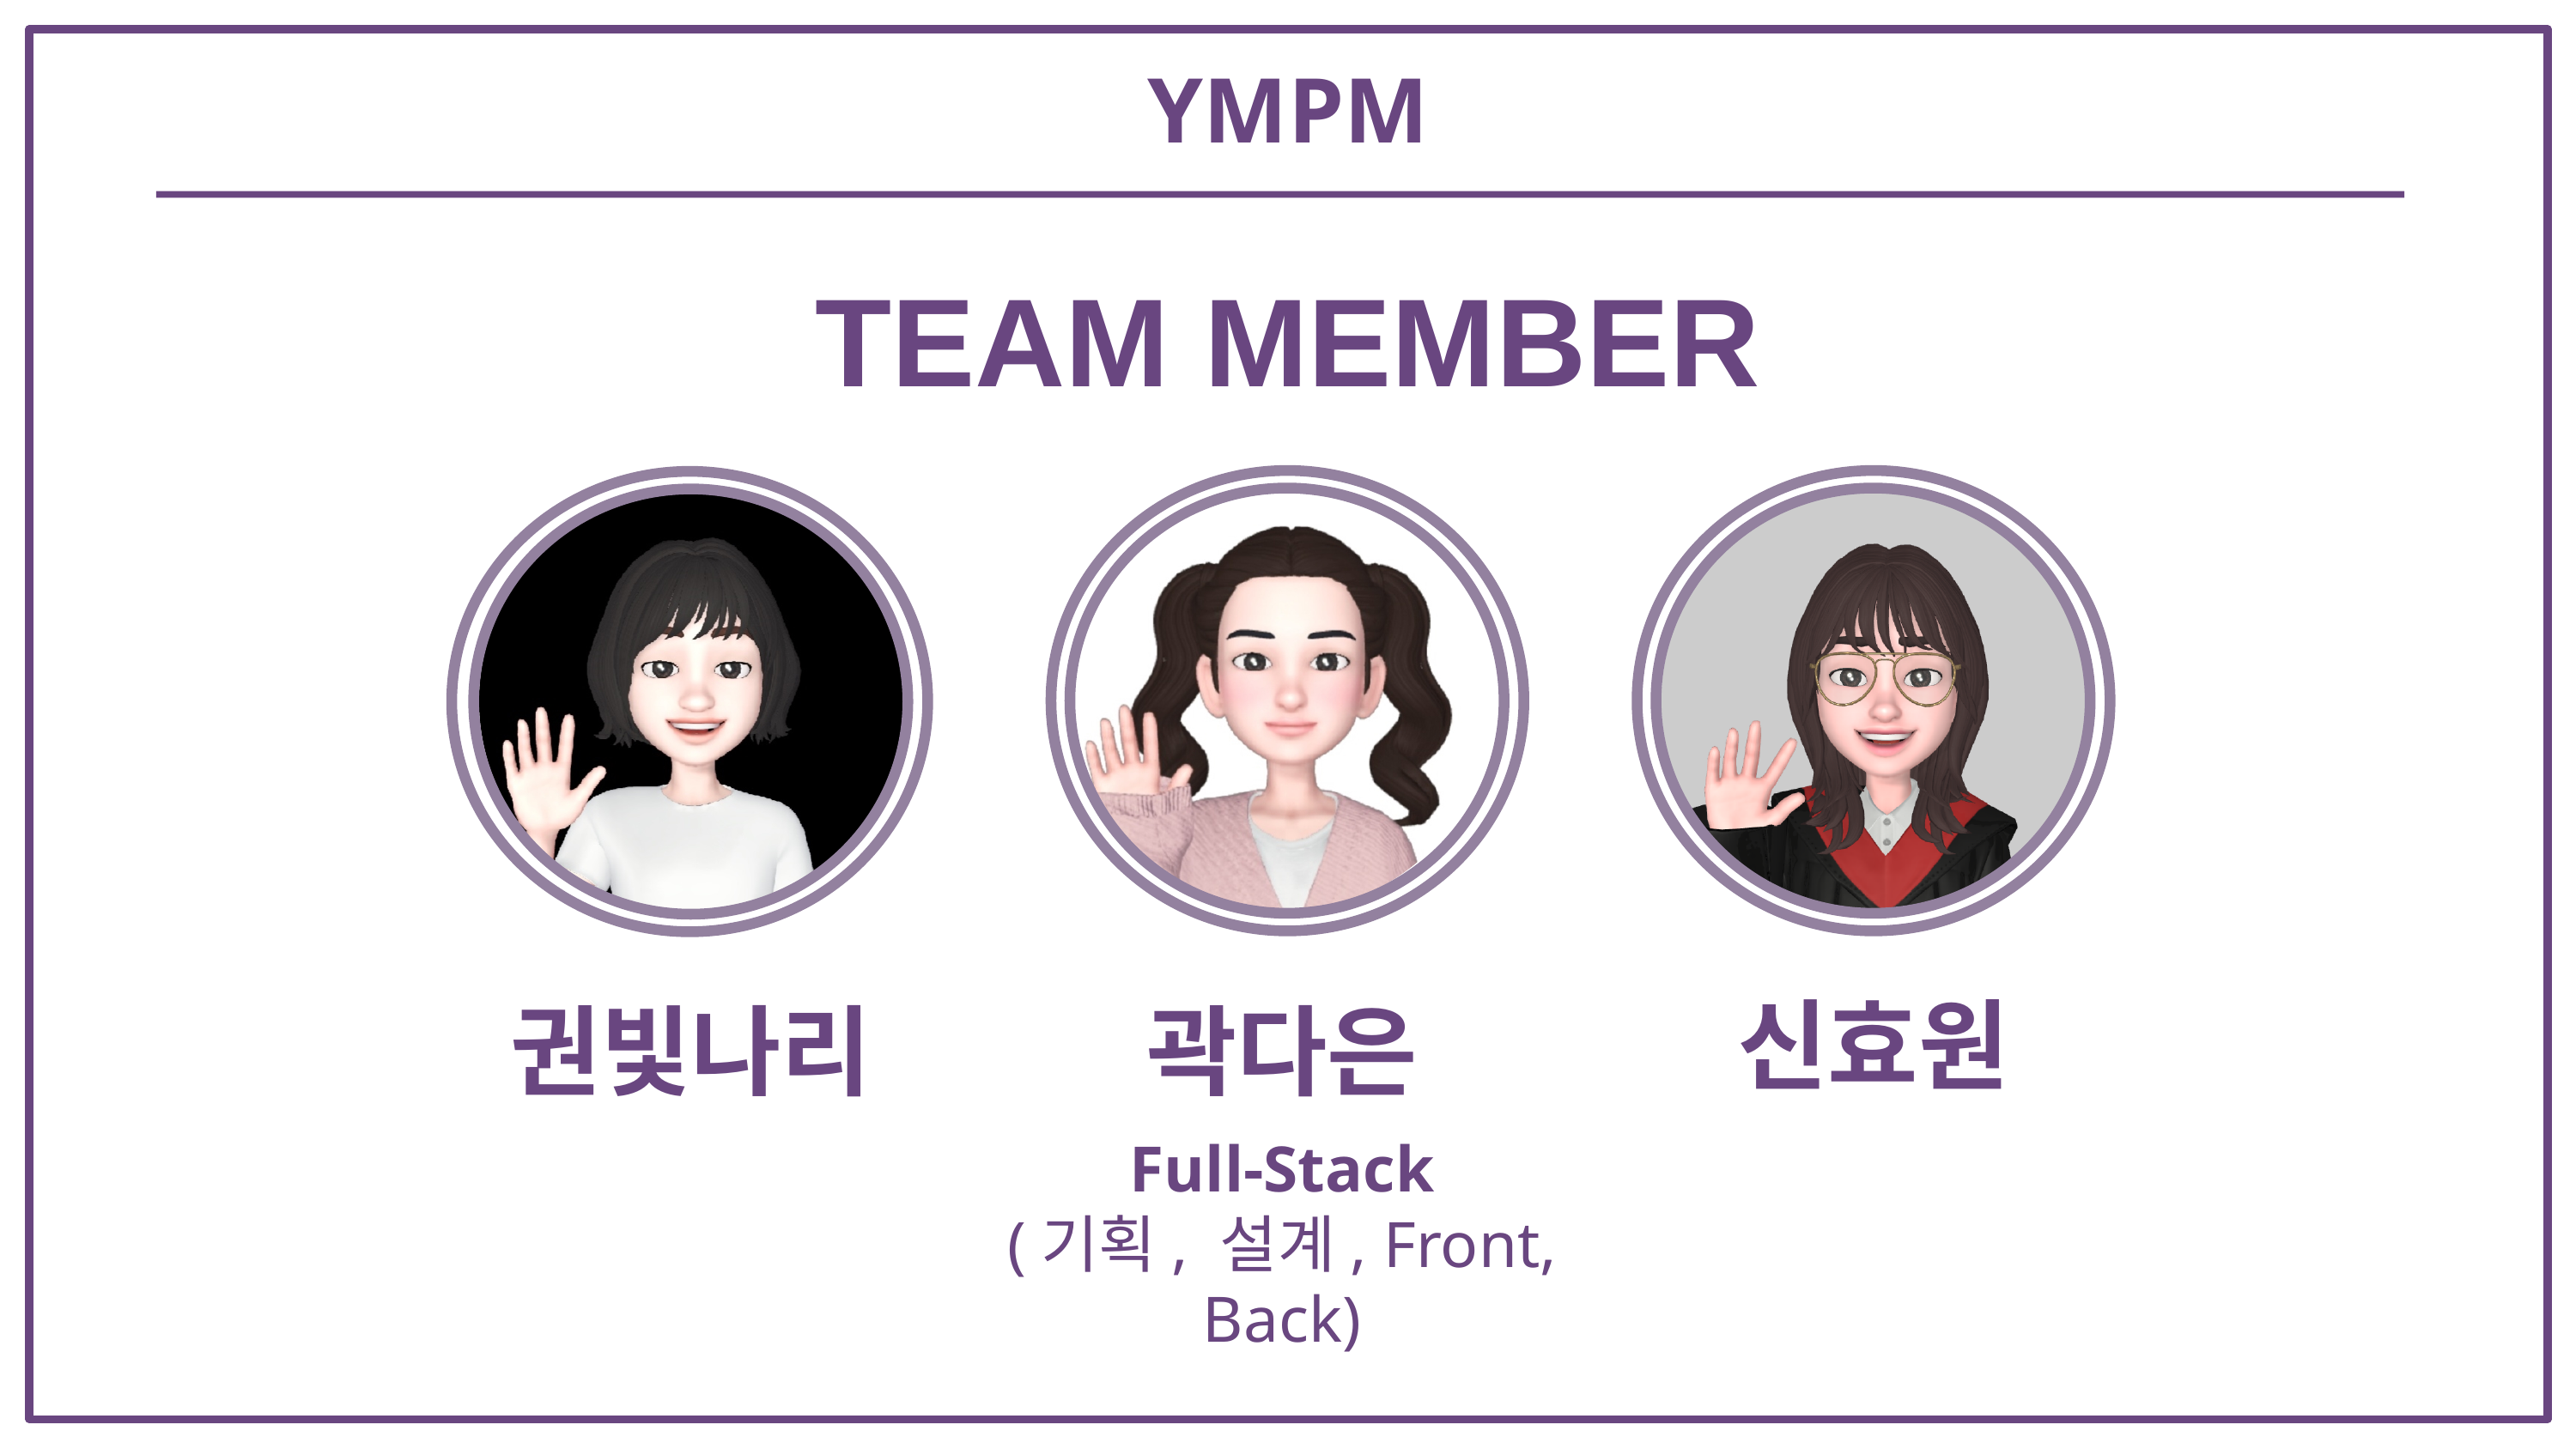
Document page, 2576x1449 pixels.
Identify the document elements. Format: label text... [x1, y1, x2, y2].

text_box [155, 190, 2406, 199]
text_box [1635, 468, 2112, 933]
text_box 권빛나리 [327, 983, 919, 1114]
text_box TEAM MEMBER [68, 255, 2507, 419]
text_box 신효원 [1510, 977, 2237, 1109]
text_box [27, 27, 2549, 1421]
text_box [1048, 468, 1526, 933]
text_box [449, 469, 930, 934]
text_box 곽다은 [919, 983, 1645, 1114]
text_box Full-Stack (기획, 설계, Front, Back) [909, 1123, 1655, 1361]
